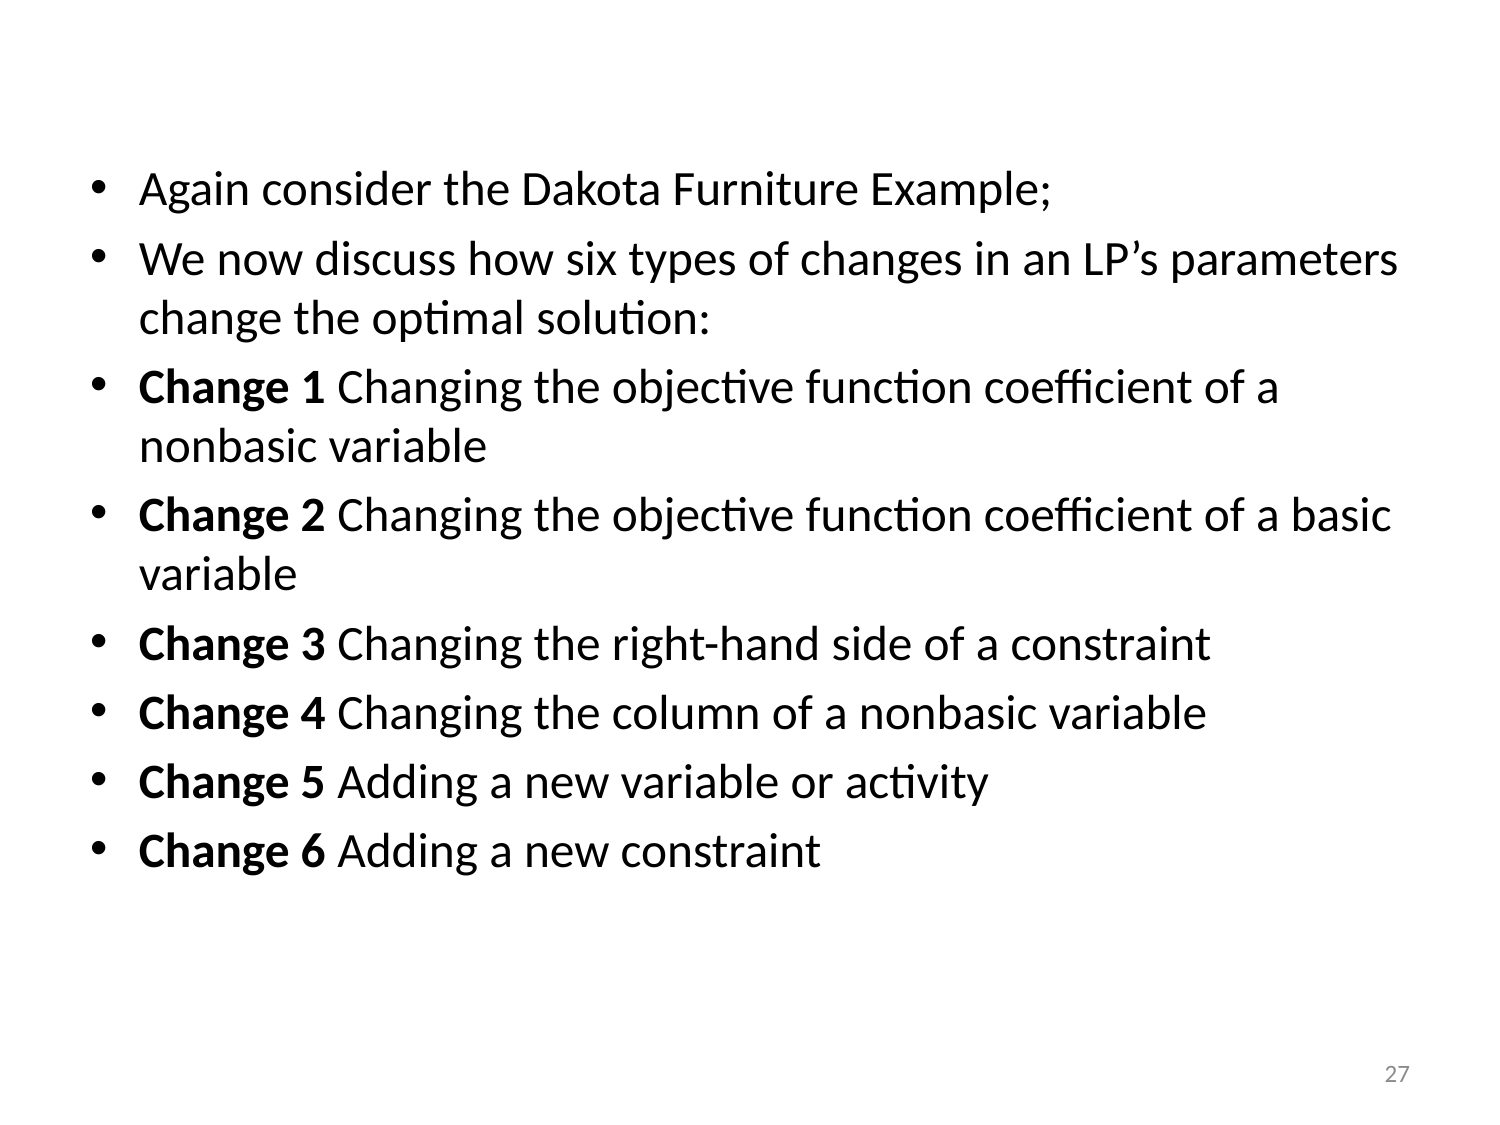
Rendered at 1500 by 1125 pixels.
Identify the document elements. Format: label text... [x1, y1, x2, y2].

list Again consider the Dakota Furniture Example; We now discuss how six types of changes in an LP’s parameters change the optimal solution: Change 1 Changing the objective function coefficient of a nonbasic variable Change 2 Changing the objective function coefficient of a basic variable Change 3 Changing the right-hand side of a constraint Change 4 Changing the column of a nonbasic variable Change 5 Adding a new variable or activity Change 6 Adding a new constraint [75, 149, 1425, 892]
slide_number 27 [1074, 1042, 1425, 1103]
